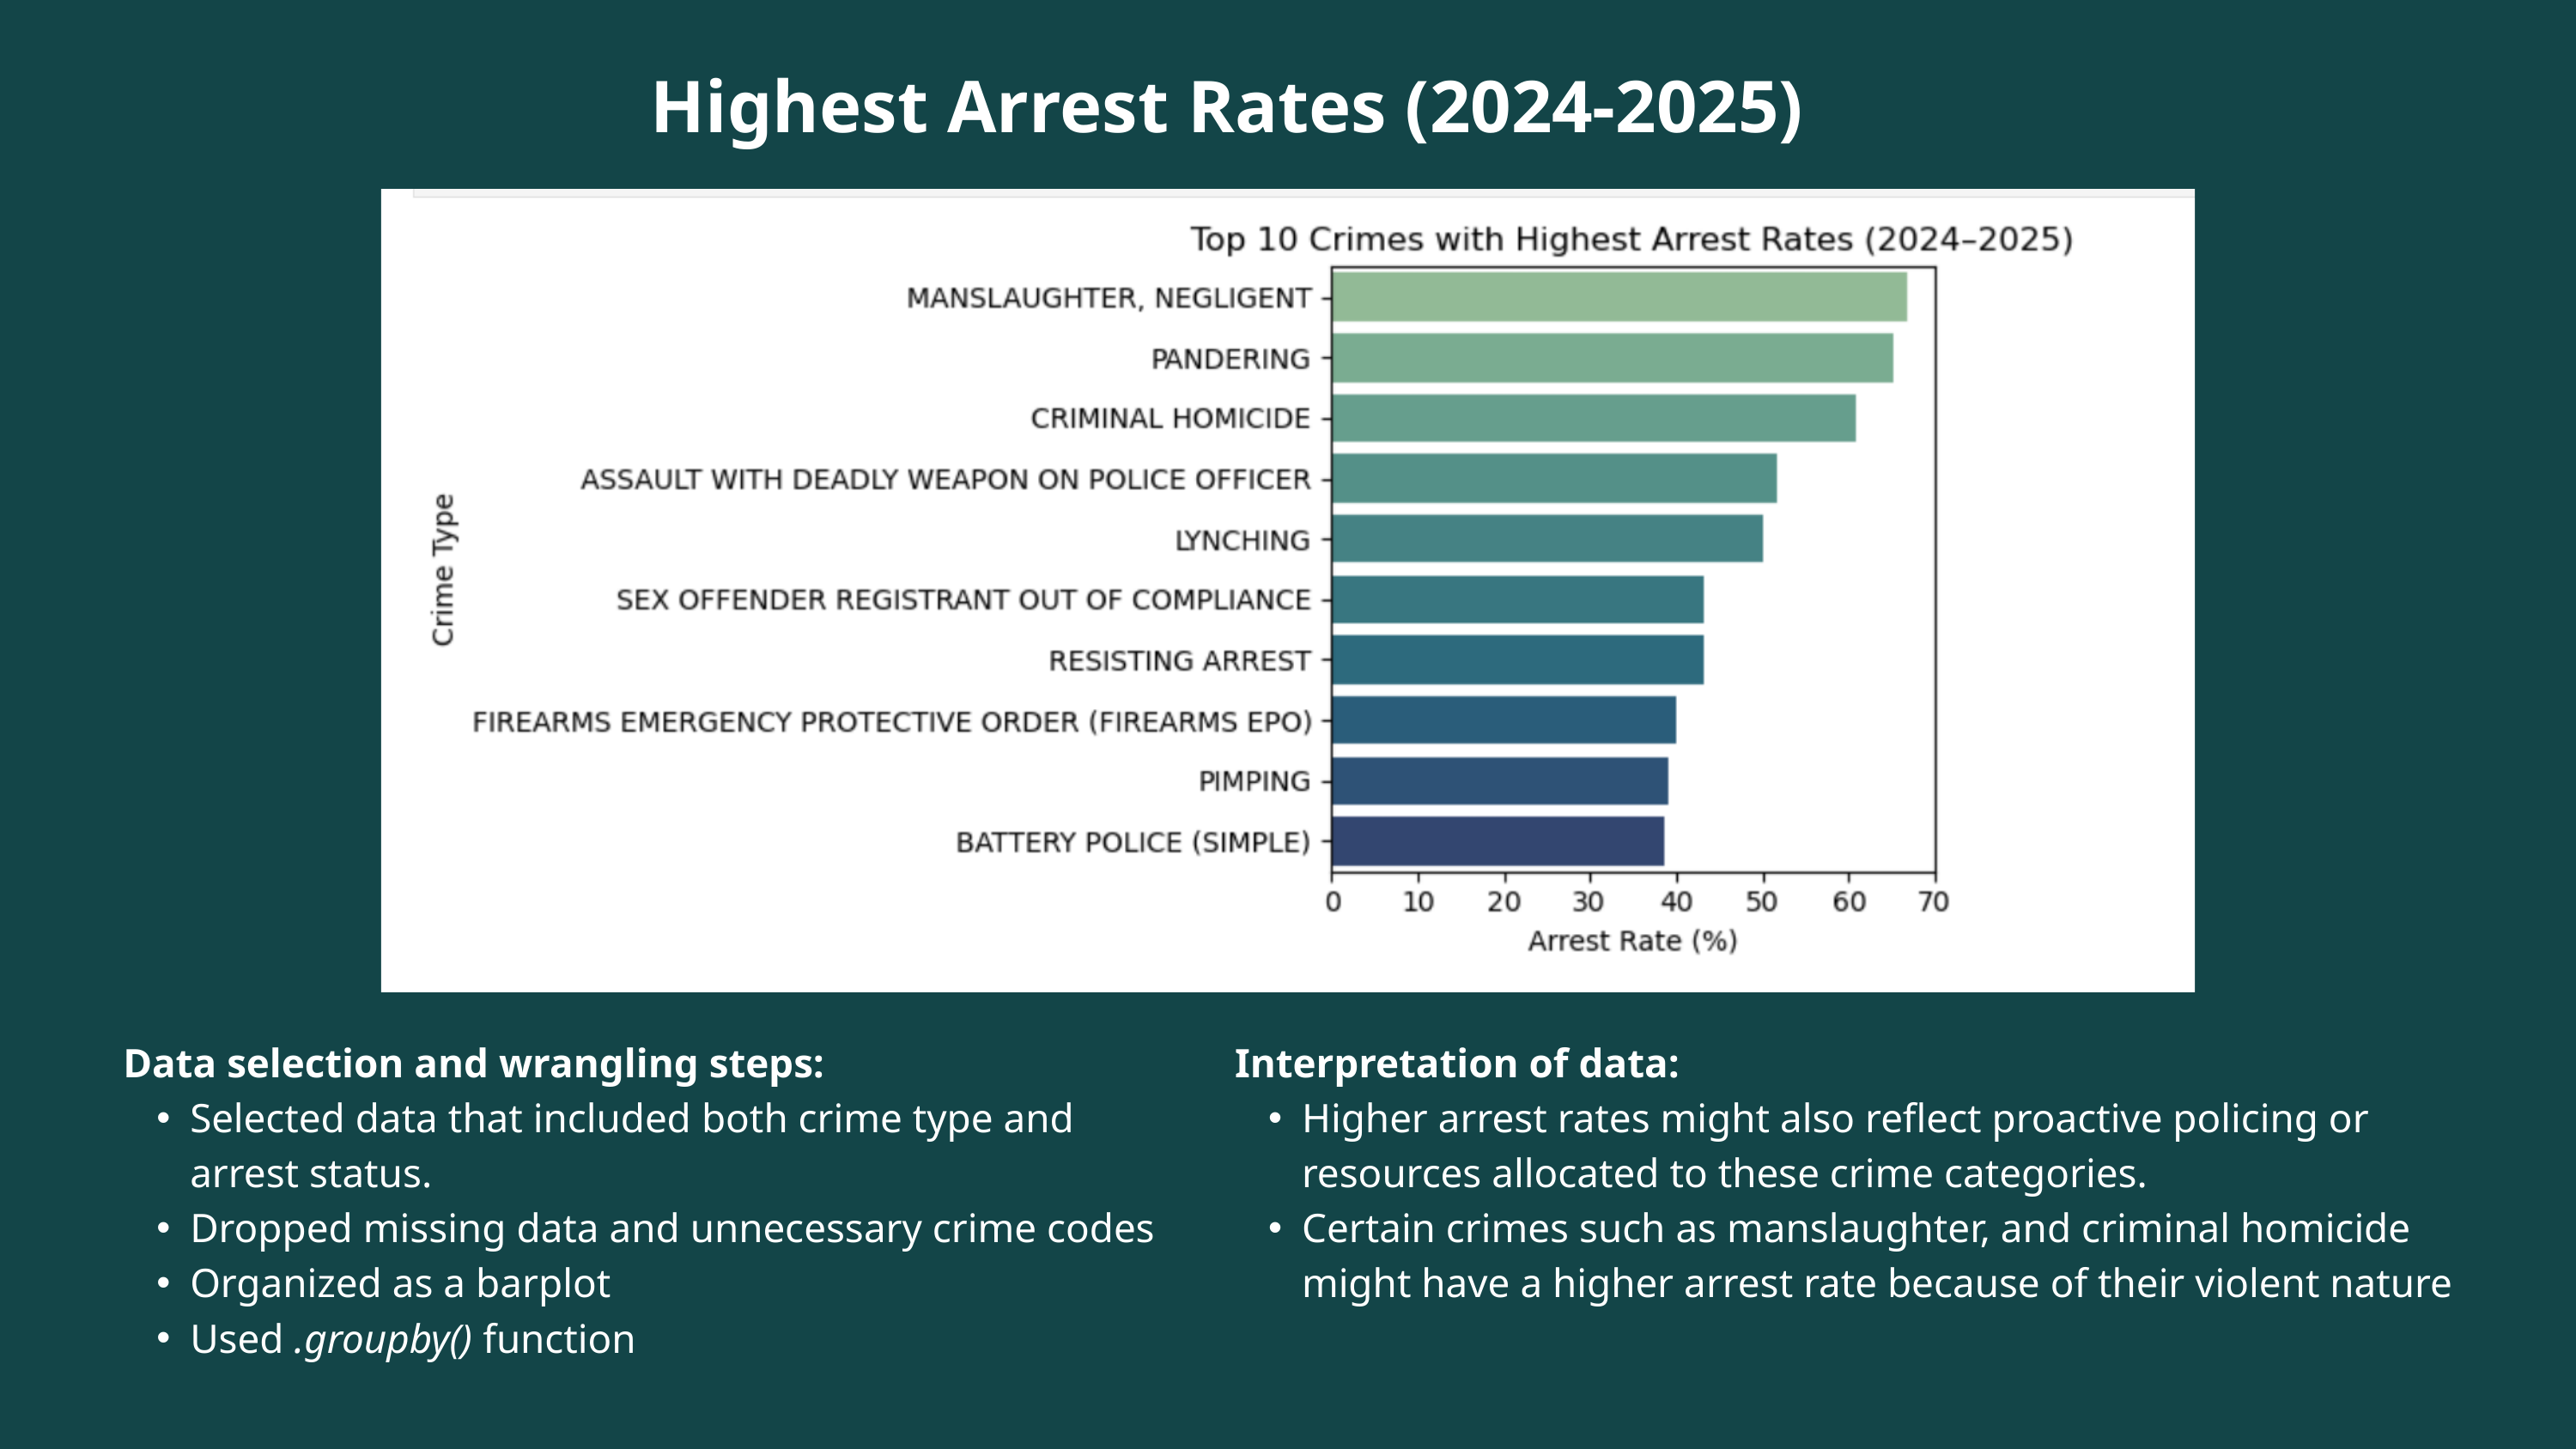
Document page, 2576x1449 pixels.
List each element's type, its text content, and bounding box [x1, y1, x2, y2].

text_box Data selection and wrangling steps: Selected data that included both crime type and arrest status. Dropped missing data and unnecessary crime codes Organized as a barplot Used .groupby() function [123, 1030, 1179, 1361]
text_box Highest Arrest Rates (2024-2025) [650, 57, 1926, 147]
text_box Interpretation of data: Higher arrest rates might also reflect proactive policing or resources allocated to these crime categories. Certain crimes such as manslaughter, and criminal homicide might have a higher arrest rate because of their violent nature [1235, 1030, 2508, 1361]
text_box [380, 189, 2196, 992]
